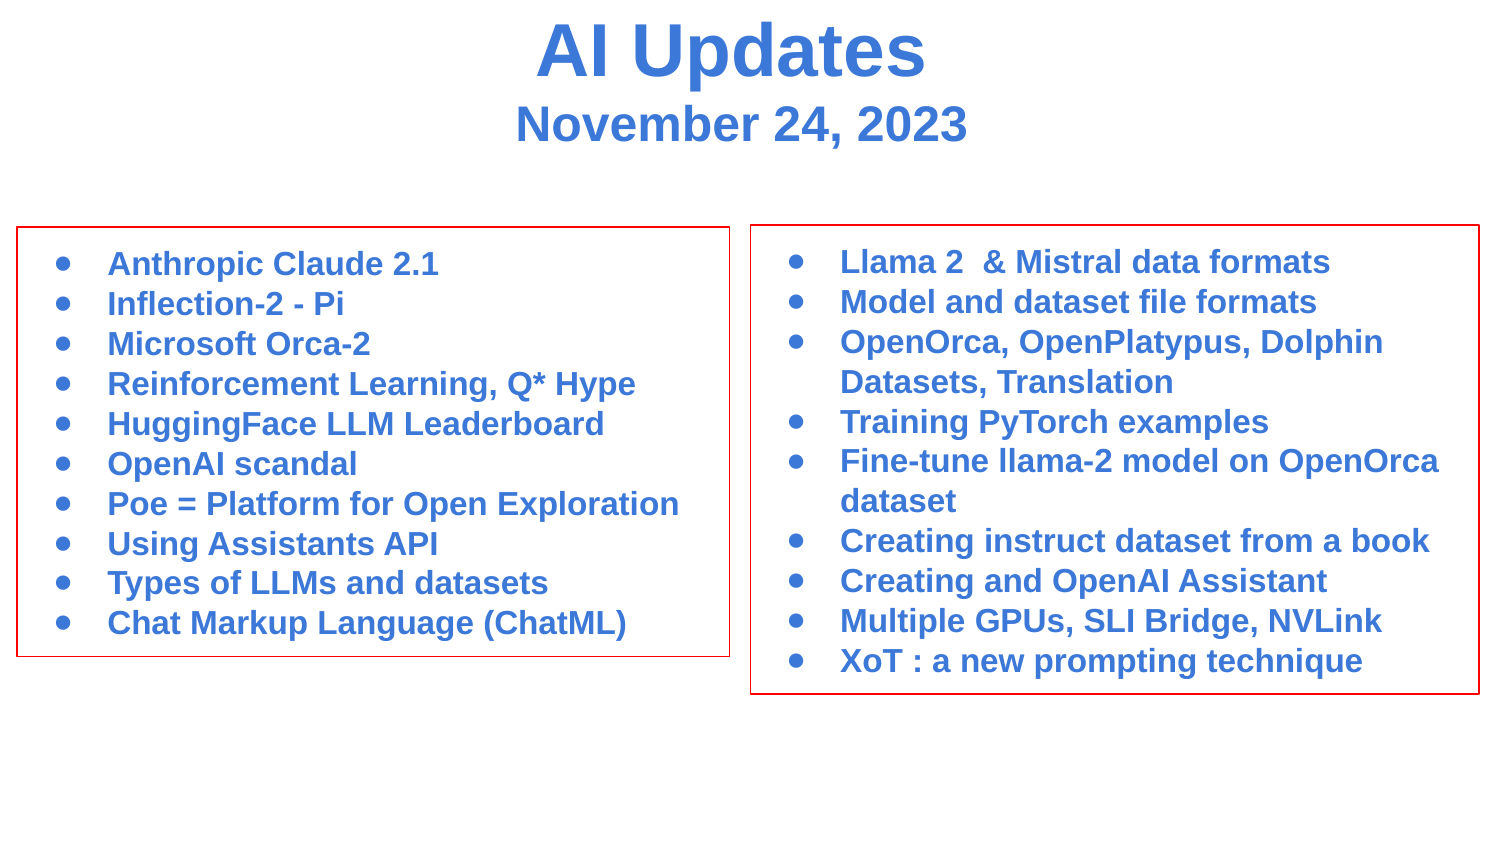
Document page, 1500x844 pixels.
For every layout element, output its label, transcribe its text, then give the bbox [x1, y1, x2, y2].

text_box AI Updates November 24, 2023 [392, 0, 1092, 153]
text_box Anthropic Claude 2.1 Inflection-2 - Pi Microsoft Orca-2 Reinforcement Learning, Q* Hype HuggingFace LLM Leaderboard OpenAI scandal Poe = Platform for Open Exploration Using Assistants API Types of LLMs and datasets Chat Markup Language (ChatML) [17, 227, 730, 657]
text_box Llama 2 & Mistral data formats Model and dataset file formats OpenOrca, OpenPlatypus, Dolphin Datasets, Translation Training PyTorch examples Fine-tune llama-2 model on OpenOrca dataset Creating instruct dataset from a book Creating and OpenAI Assistant Multiple GPUs, SLI Bridge, NVLink XoT : a new prompting technique [750, 225, 1479, 695]
